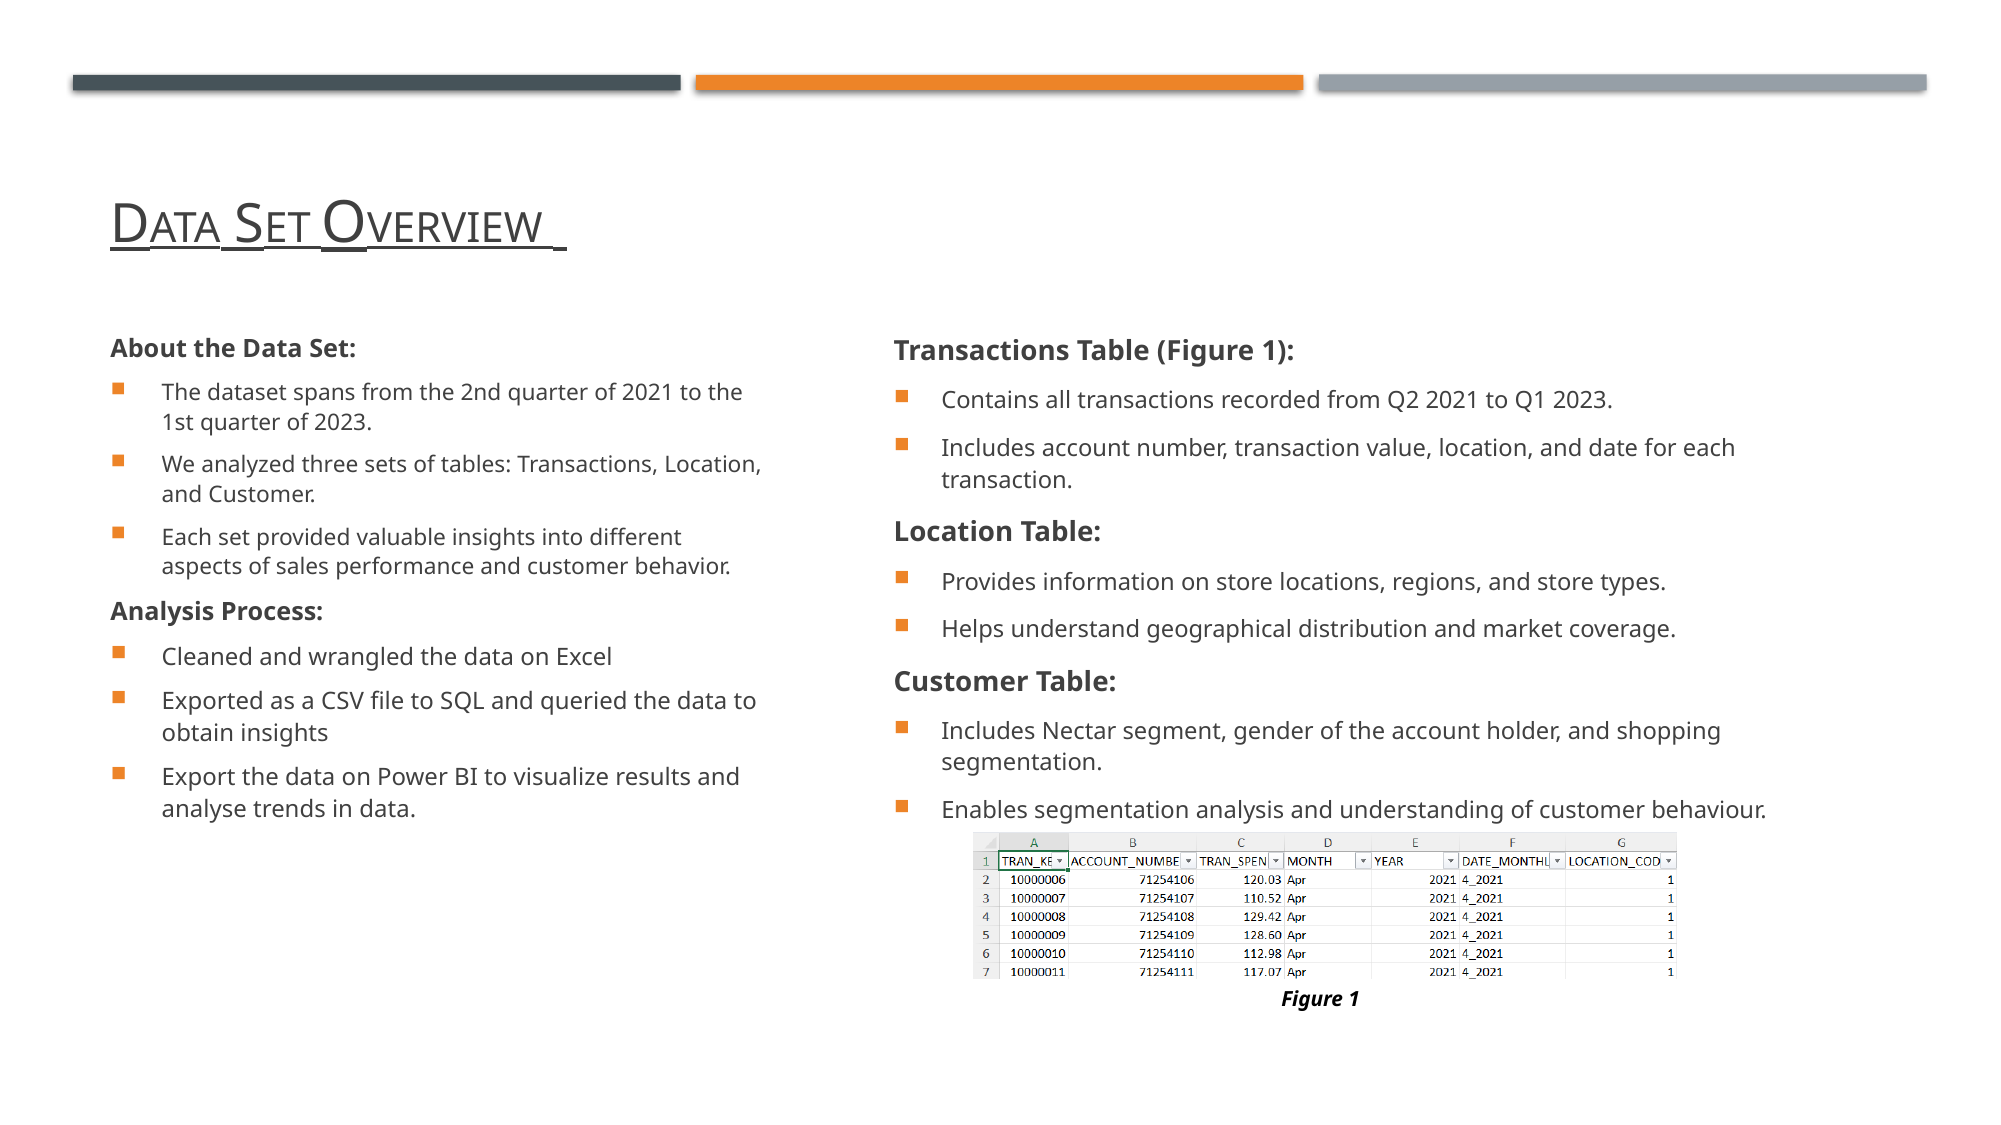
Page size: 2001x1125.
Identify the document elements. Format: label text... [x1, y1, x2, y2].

picture [973, 831, 1677, 980]
title Data set Overview [95, 99, 1905, 262]
list About the Data Set: The dataset spans from the 2nd quarter of 2021 to the 1st quarter of 2023. We analyzed three sets of tables: Transactions, Location, and Customer. Each set provided valuable insights into different aspects of sales performance and customer behavior. Analysis Process: Cleaned and wrangled the data on Excel Exported as a CSV file to SQL and queried the data to obtain insights Export the data on Power BI to visualize results and analyse trends in data. [95, 321, 778, 833]
text_box Figure 1 [1266, 989, 1384, 1019]
list Transactions Table (Figure 1): Contains all transactions recorded from Q2 2021 to Q1 2023. Includes account number, transaction value, location, and date for each transaction. Location Table: Provides information on store locations, regions, and store types. Helps understand geographical distribution and market coverage. Customer Table: Includes Nectar segment, gender of the account holder, and shopping segmentation. Enables segmentation analysis and understanding of customer behaviour. [878, 321, 1889, 833]
